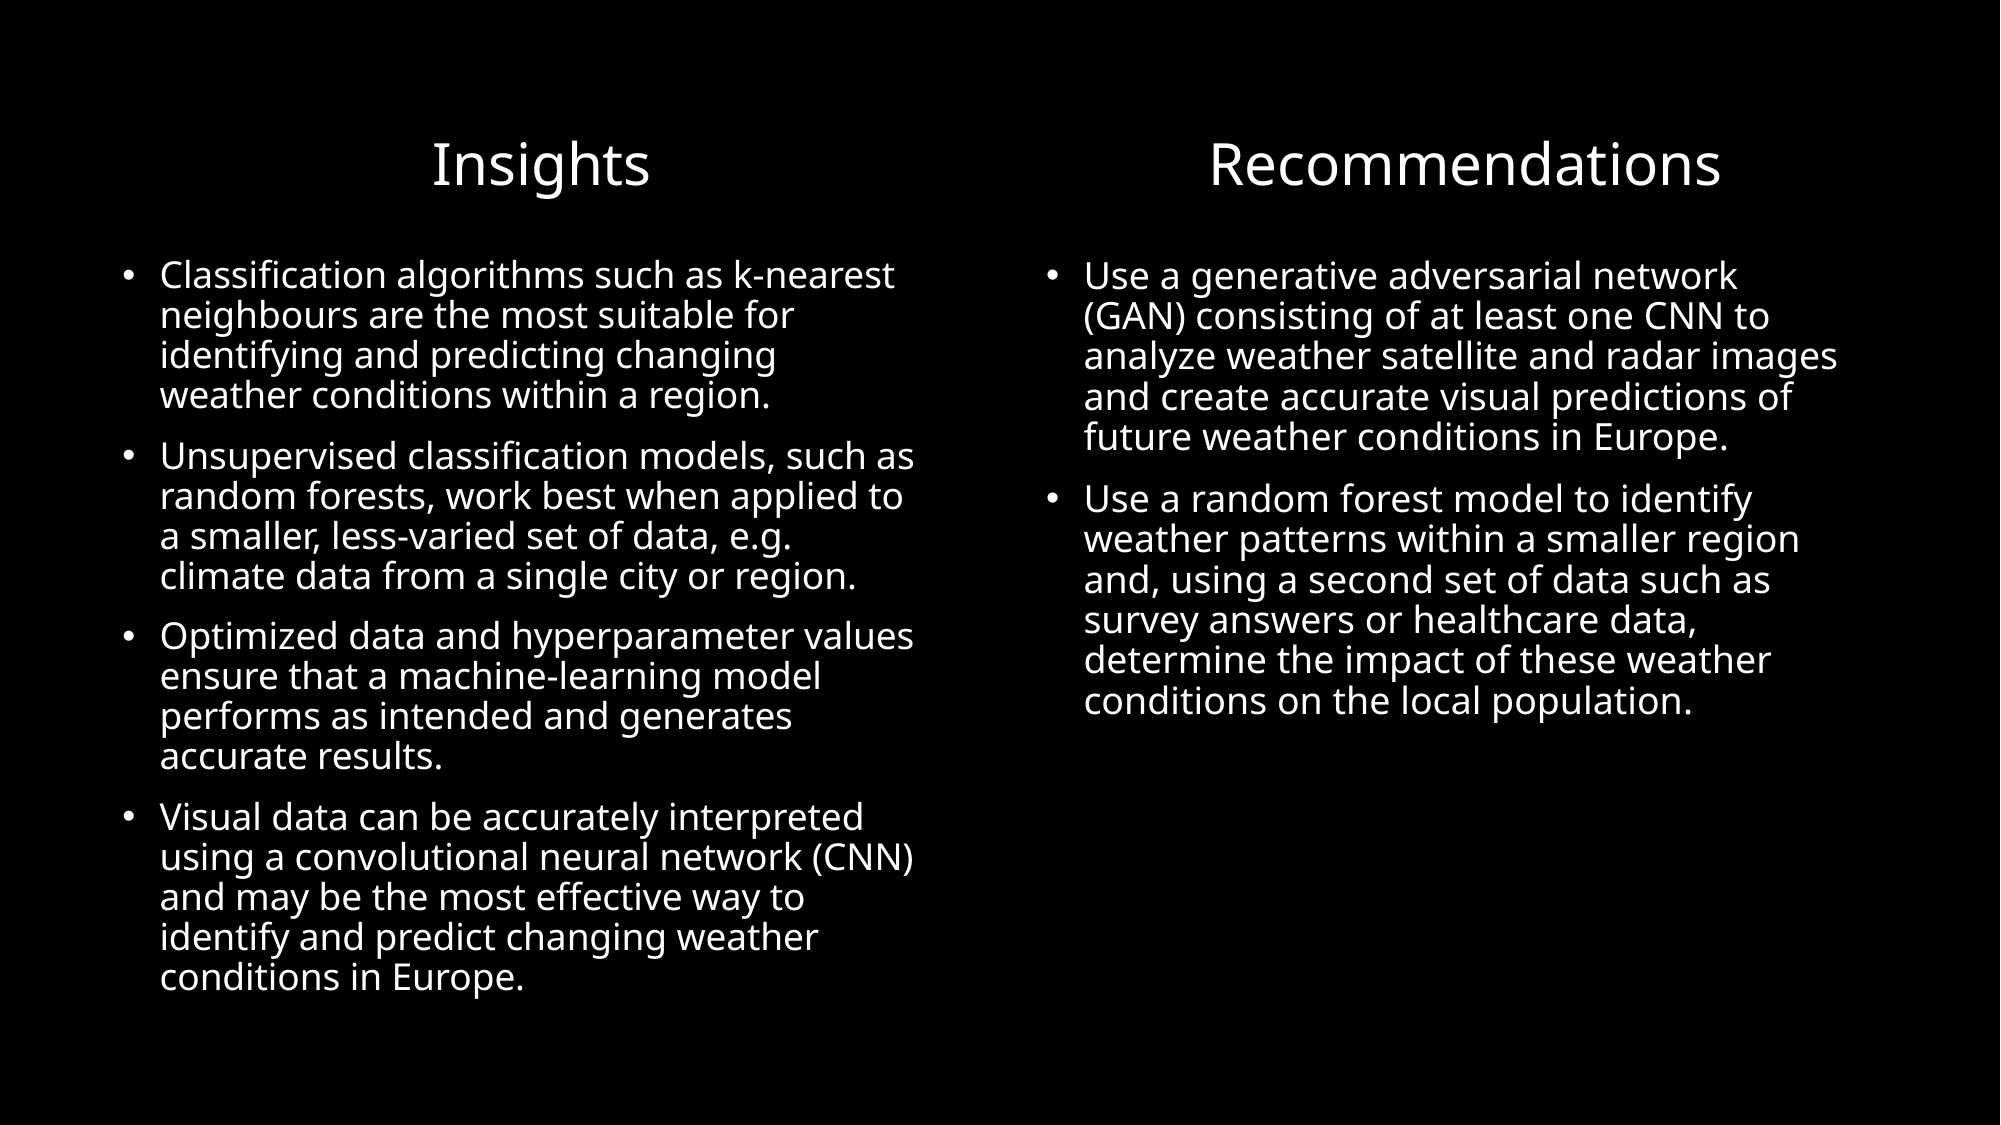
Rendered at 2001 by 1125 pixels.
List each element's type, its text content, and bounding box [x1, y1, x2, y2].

text_box Classification algorithms such as k-nearest neighbours are the most suitable for identifying and predicting changing weather conditions within a region. Unsupervised classification models, such as random forests, work best when applied to a smaller, less-varied set of data, e.g. climate data from a single city or region. Optimized data and hyperparameter values ensure that a machine-learning model performs as intended and generates accurate results. Visual data can be accurately interpreted using a convolutional neural network (CNN) and may be the most effective way to identify and predict changing weather conditions in Europe. [107, 249, 932, 1041]
title Recommendations [1076, 84, 1855, 249]
text_box Insights [152, 84, 932, 249]
list Use a generative adversarial network (GAN) consisting of at least one CNN to analyze weather satellite and radar images and create accurate visual predictions of future weather conditions in Europe. Use a random forest model to identify weather patterns within a smaller region and, using a second set of data such as survey answers or healthcare data, determine the impact of these weather conditions on the local population. [1031, 249, 1855, 1020]
